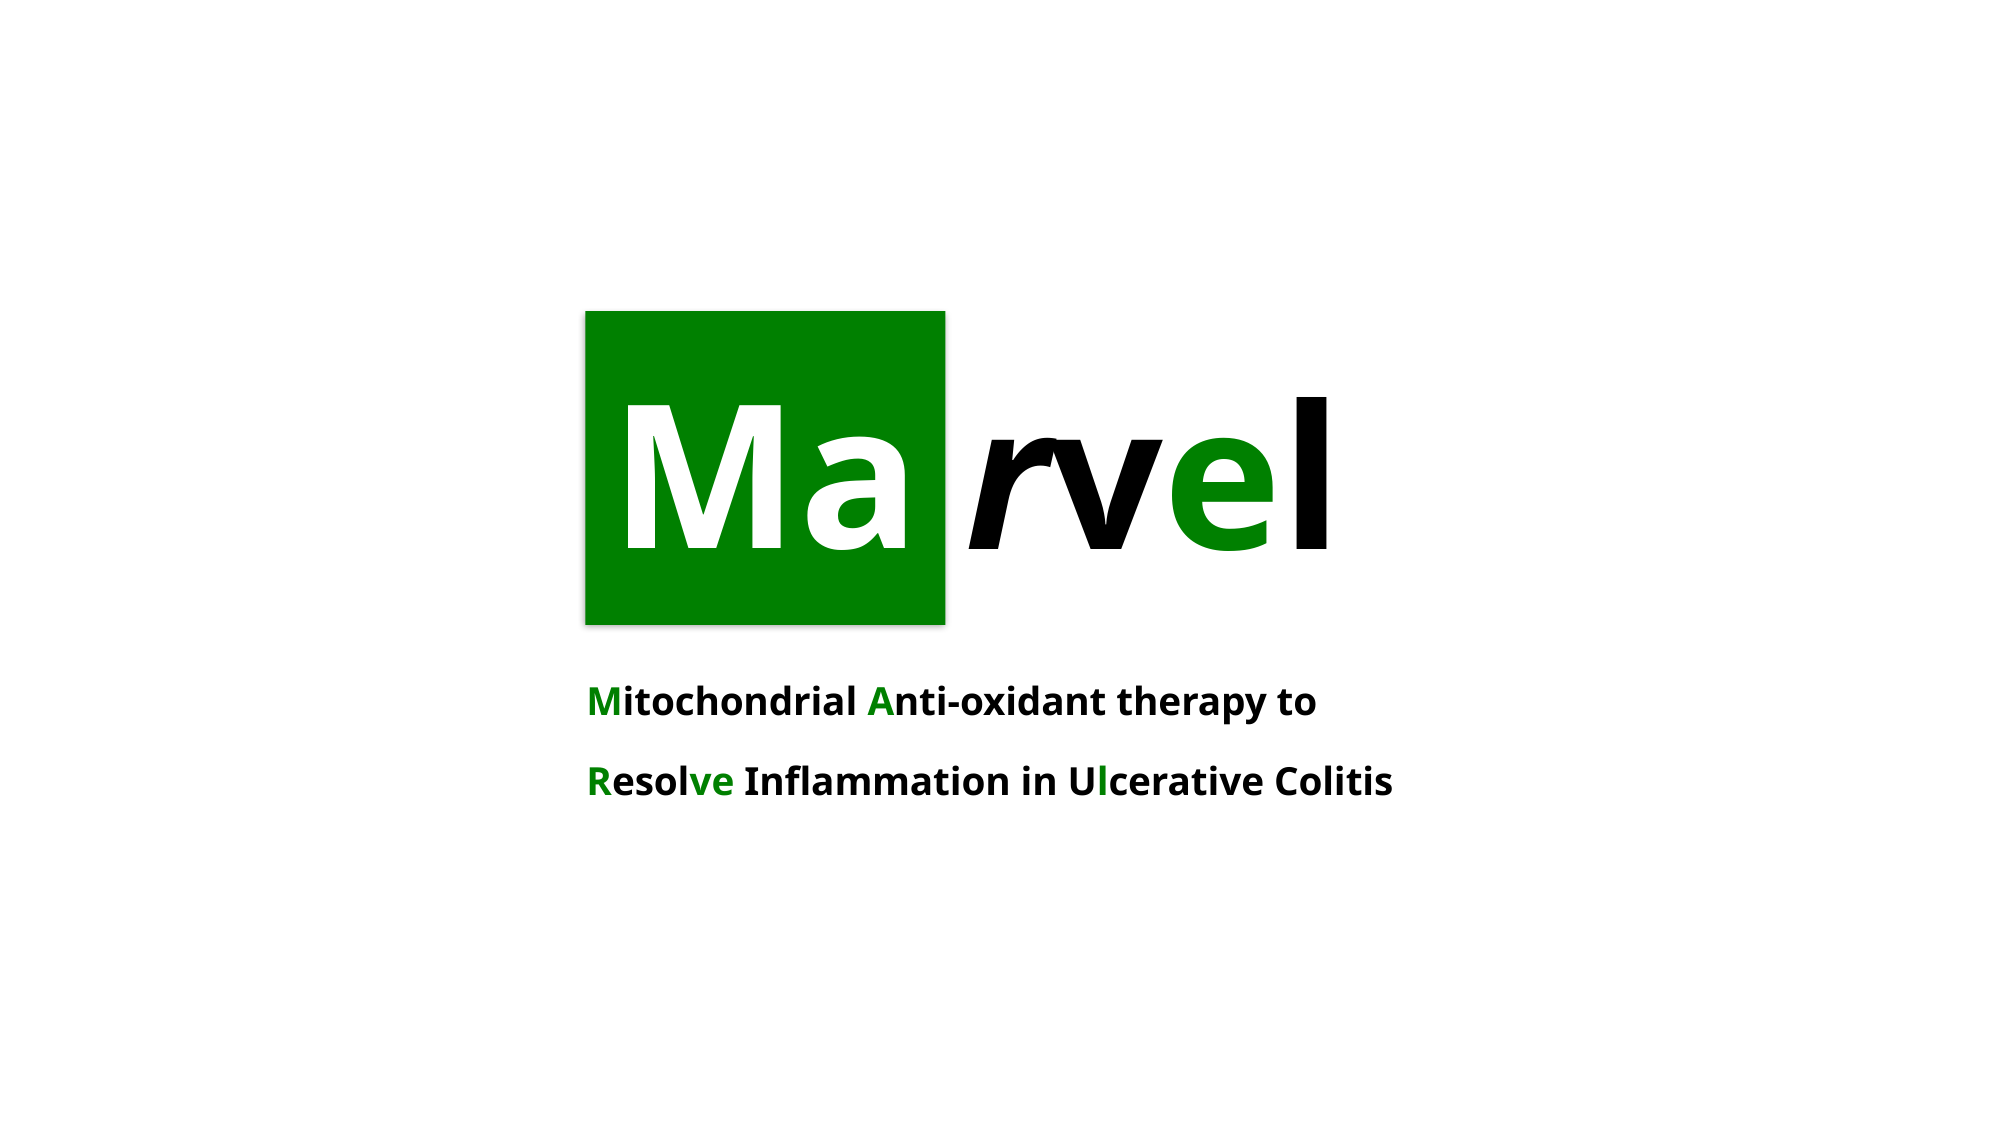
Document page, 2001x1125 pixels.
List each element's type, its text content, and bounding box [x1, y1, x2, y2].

text_box Ma [585, 310, 946, 626]
text_box rvel [950, 342, 1368, 597]
text_box Mitochondrial Anti-oxidant therapy to Resolve Inflammation in Ulcerative Colitis [571, 661, 1495, 836]
